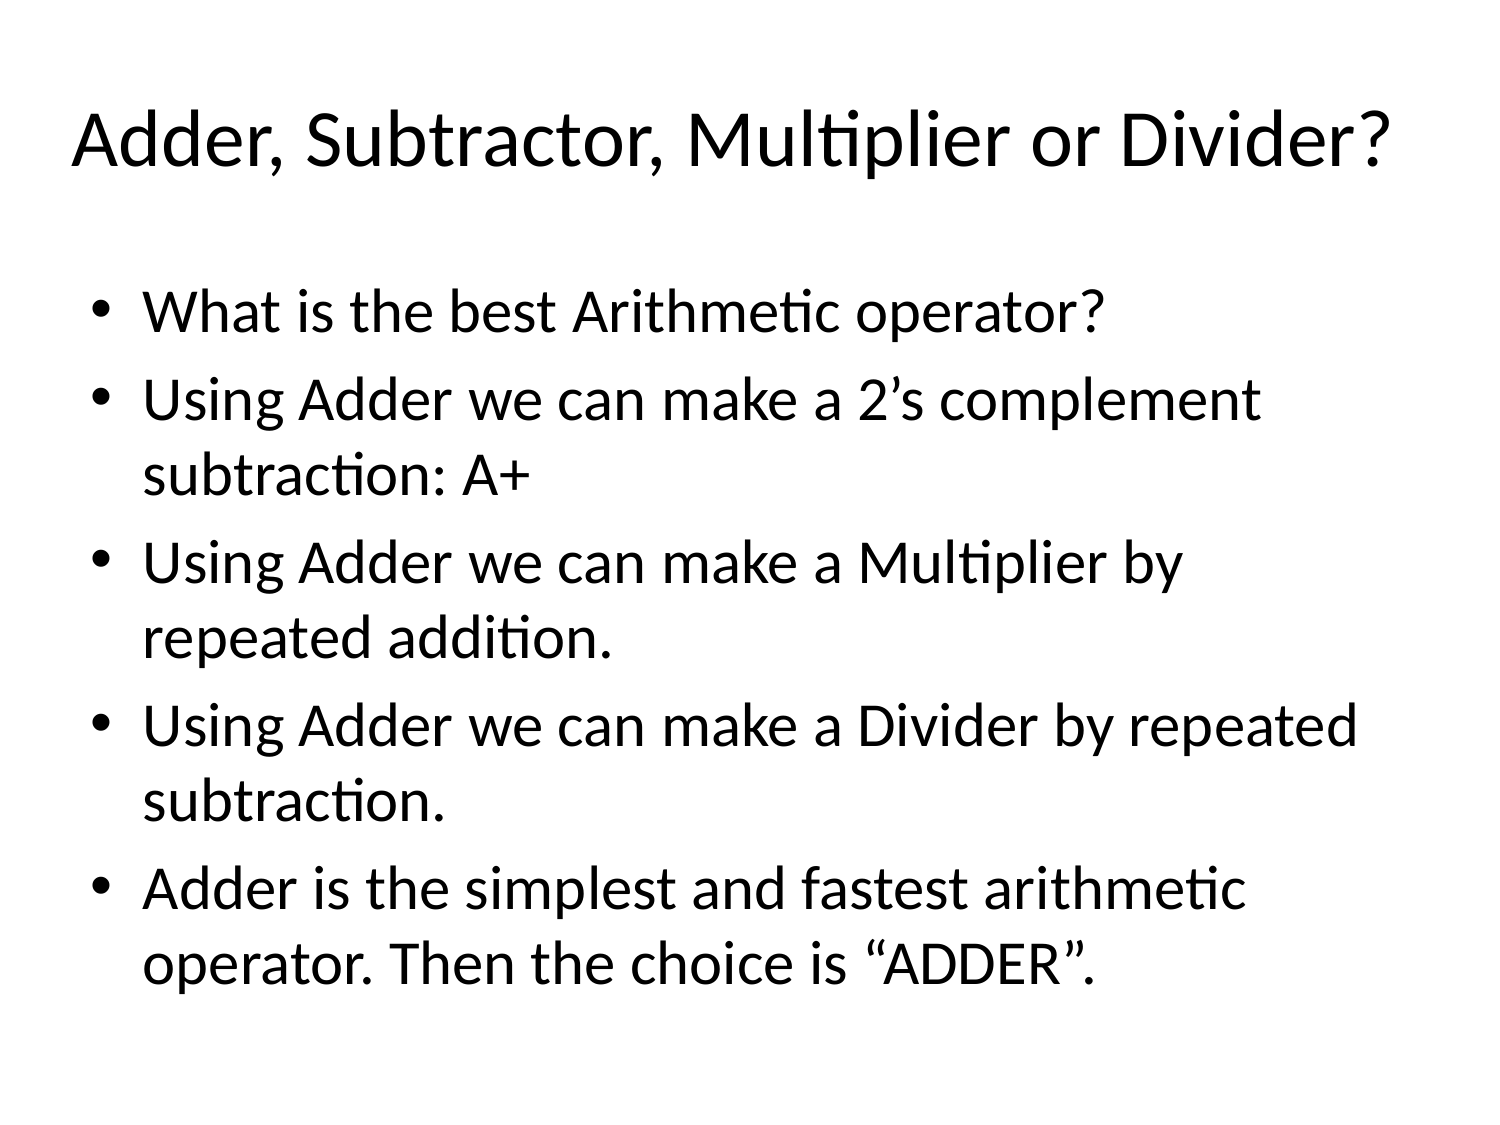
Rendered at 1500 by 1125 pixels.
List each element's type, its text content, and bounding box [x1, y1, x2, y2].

title Adder, Subtractor, Multiplier or Divider? [50, 37, 1438, 230]
